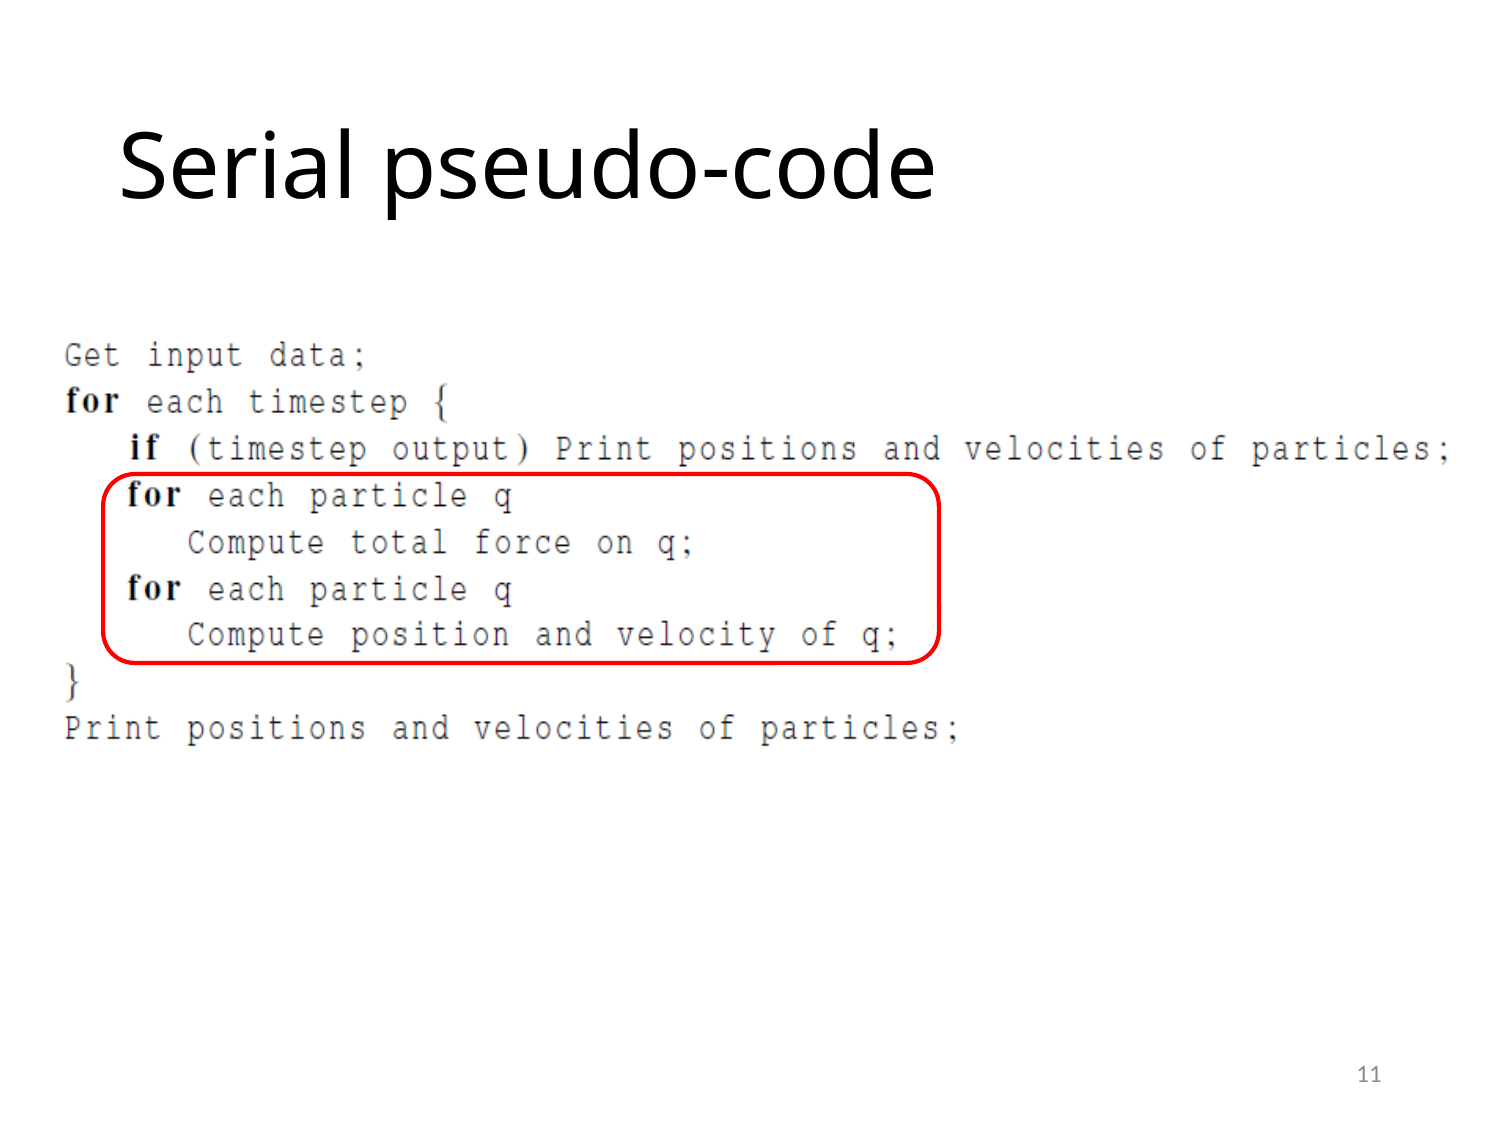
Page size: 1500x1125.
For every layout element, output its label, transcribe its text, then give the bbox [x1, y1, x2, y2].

slide_number 11 [1059, 1042, 1397, 1103]
picture [29, 328, 1471, 760]
title Serial pseudo-code [103, 59, 1397, 278]
